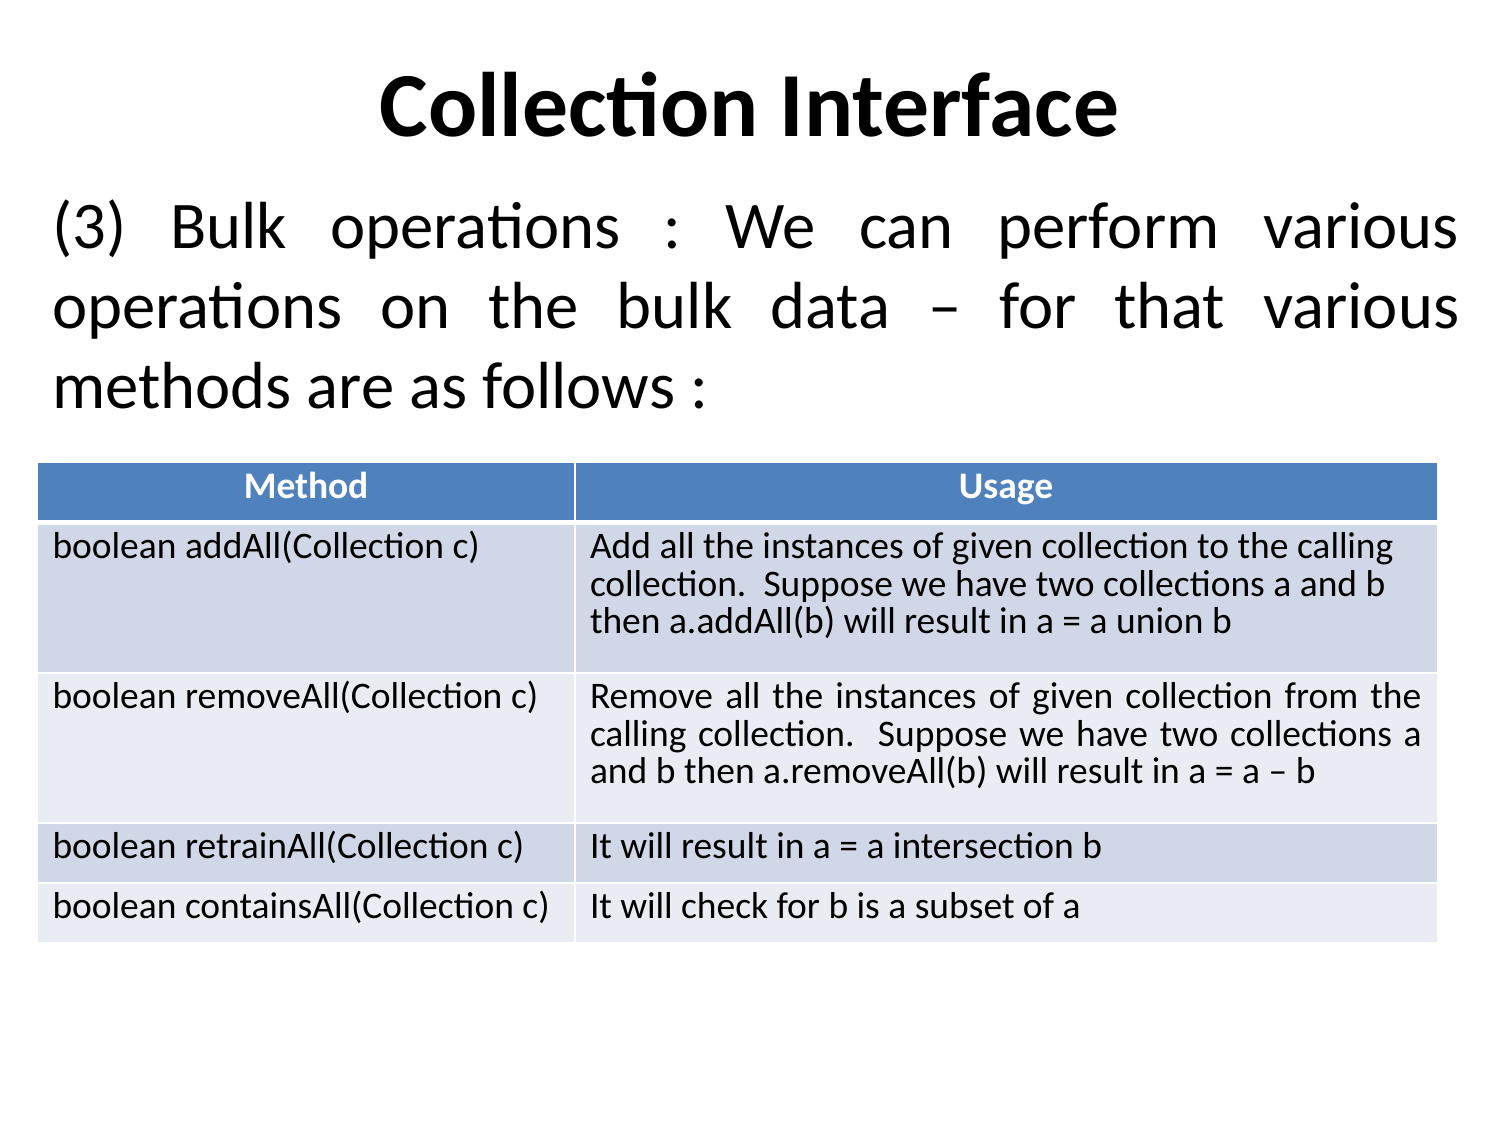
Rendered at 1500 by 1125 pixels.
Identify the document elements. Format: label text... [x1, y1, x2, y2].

table_cell Remove all the instances of given collection from the calling collection. Suppose we have two collections a and b then a.removeAll(b) will result in a = a – b [576, 674, 1437, 822]
title Collection Interface [0, 24, 1500, 175]
table_header Method [38, 463, 574, 520]
table_cell Add all the instances of given collection to the calling collection. Suppose we have two collections a and b then a.addAll(b) will result in a = a union b [576, 525, 1437, 672]
table_cell It will check for b is a subset of a [576, 884, 1437, 942]
text_box (3) Bulk operations : We can perform various operations on the bulk data – for that various methods are as follows : [37, 174, 1475, 430]
table_cell boolean removeAll(Collection c) [38, 674, 574, 822]
table_cell boolean containsAll(Collection c) [38, 884, 574, 942]
table_cell It will result in a = a intersection b [576, 824, 1437, 882]
table_header Usage [576, 463, 1437, 520]
table_cell boolean addAll(Collection c) [38, 525, 574, 672]
table_cell boolean retrainAll(Collection c) [38, 824, 574, 882]
